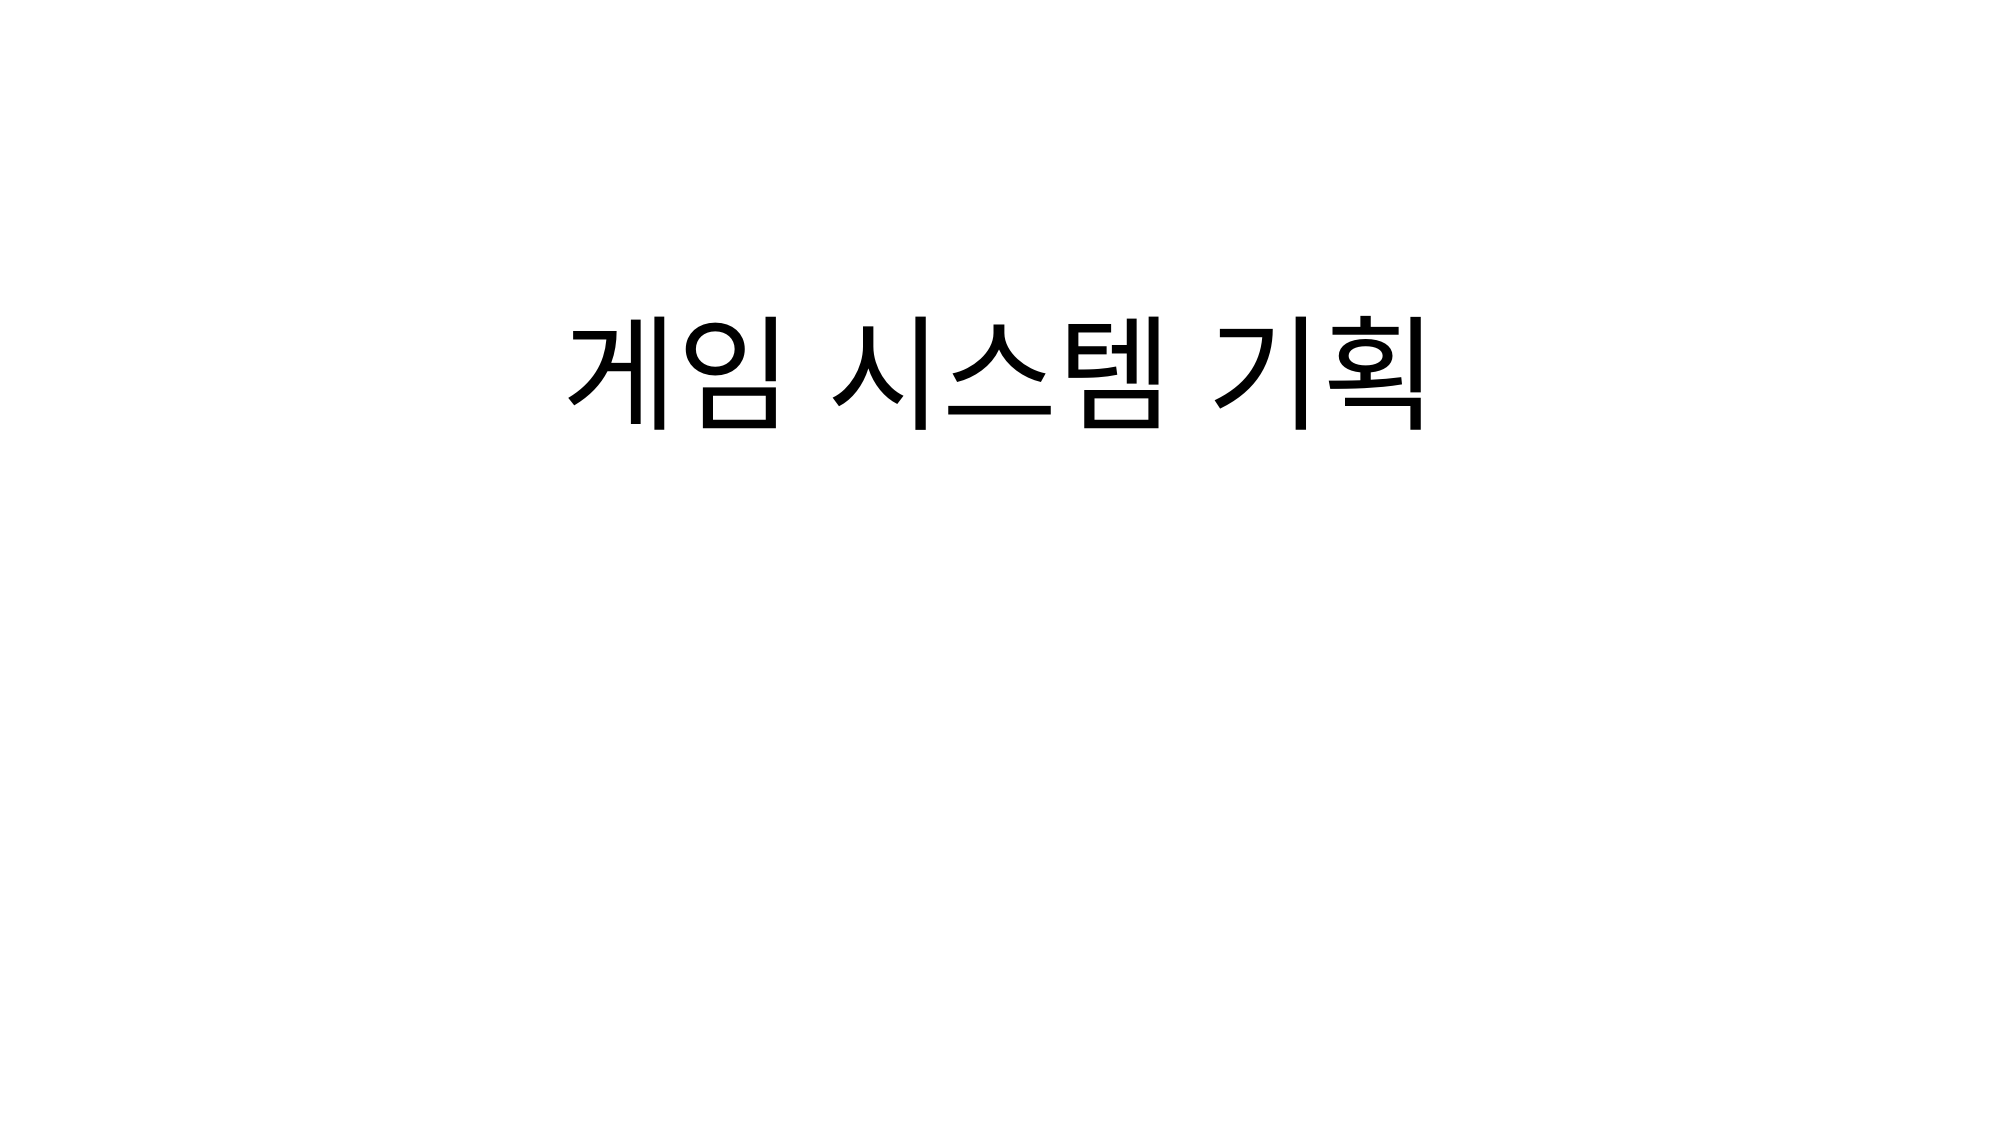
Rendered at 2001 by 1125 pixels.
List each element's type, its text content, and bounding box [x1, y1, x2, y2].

title 게임 시스템 기획 [249, 184, 1750, 576]
